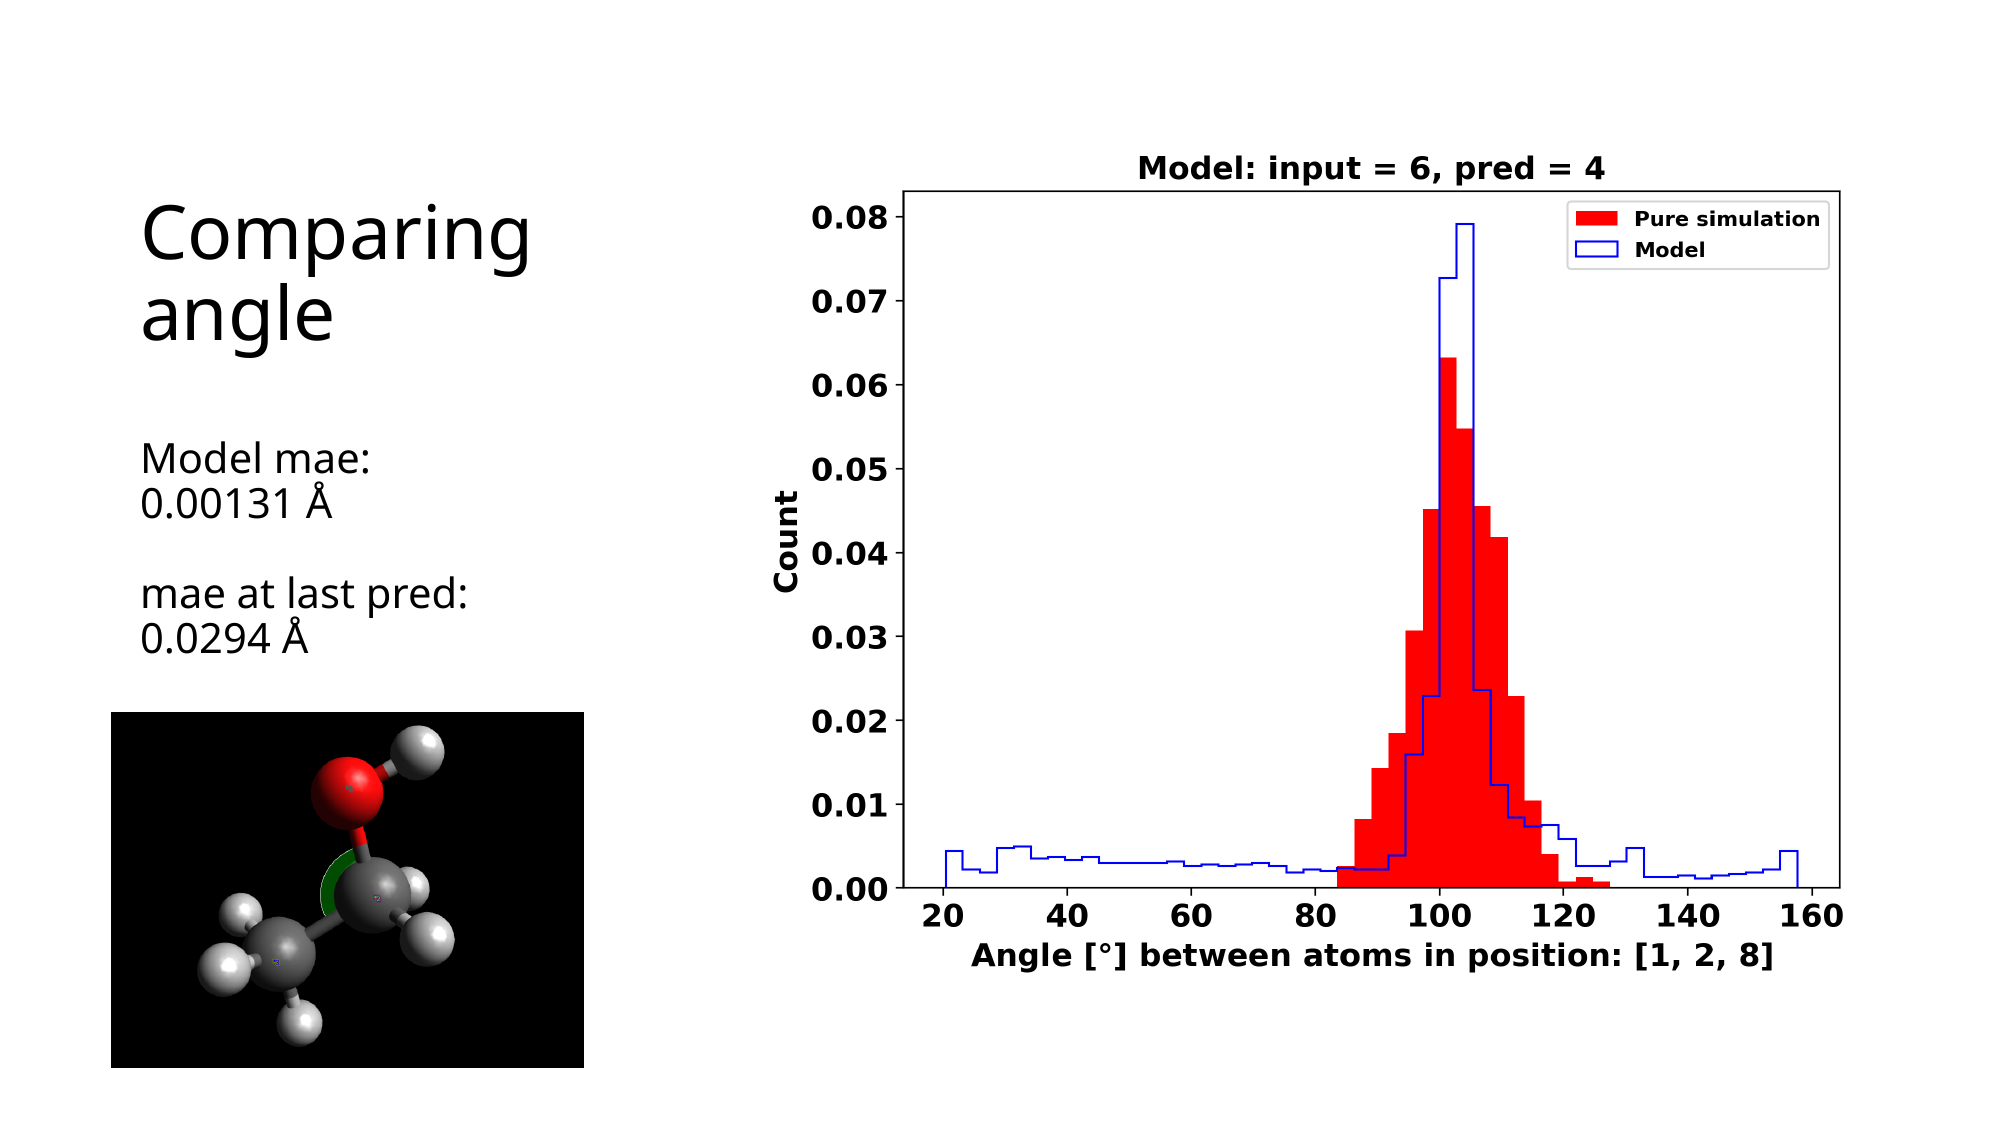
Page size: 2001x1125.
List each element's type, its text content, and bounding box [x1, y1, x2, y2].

picture [111, 712, 584, 1068]
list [757, 140, 1859, 988]
title Comparing angle Model mae: 0.00131 Å mae at last pred: 0.0294 Å [125, 187, 656, 758]
